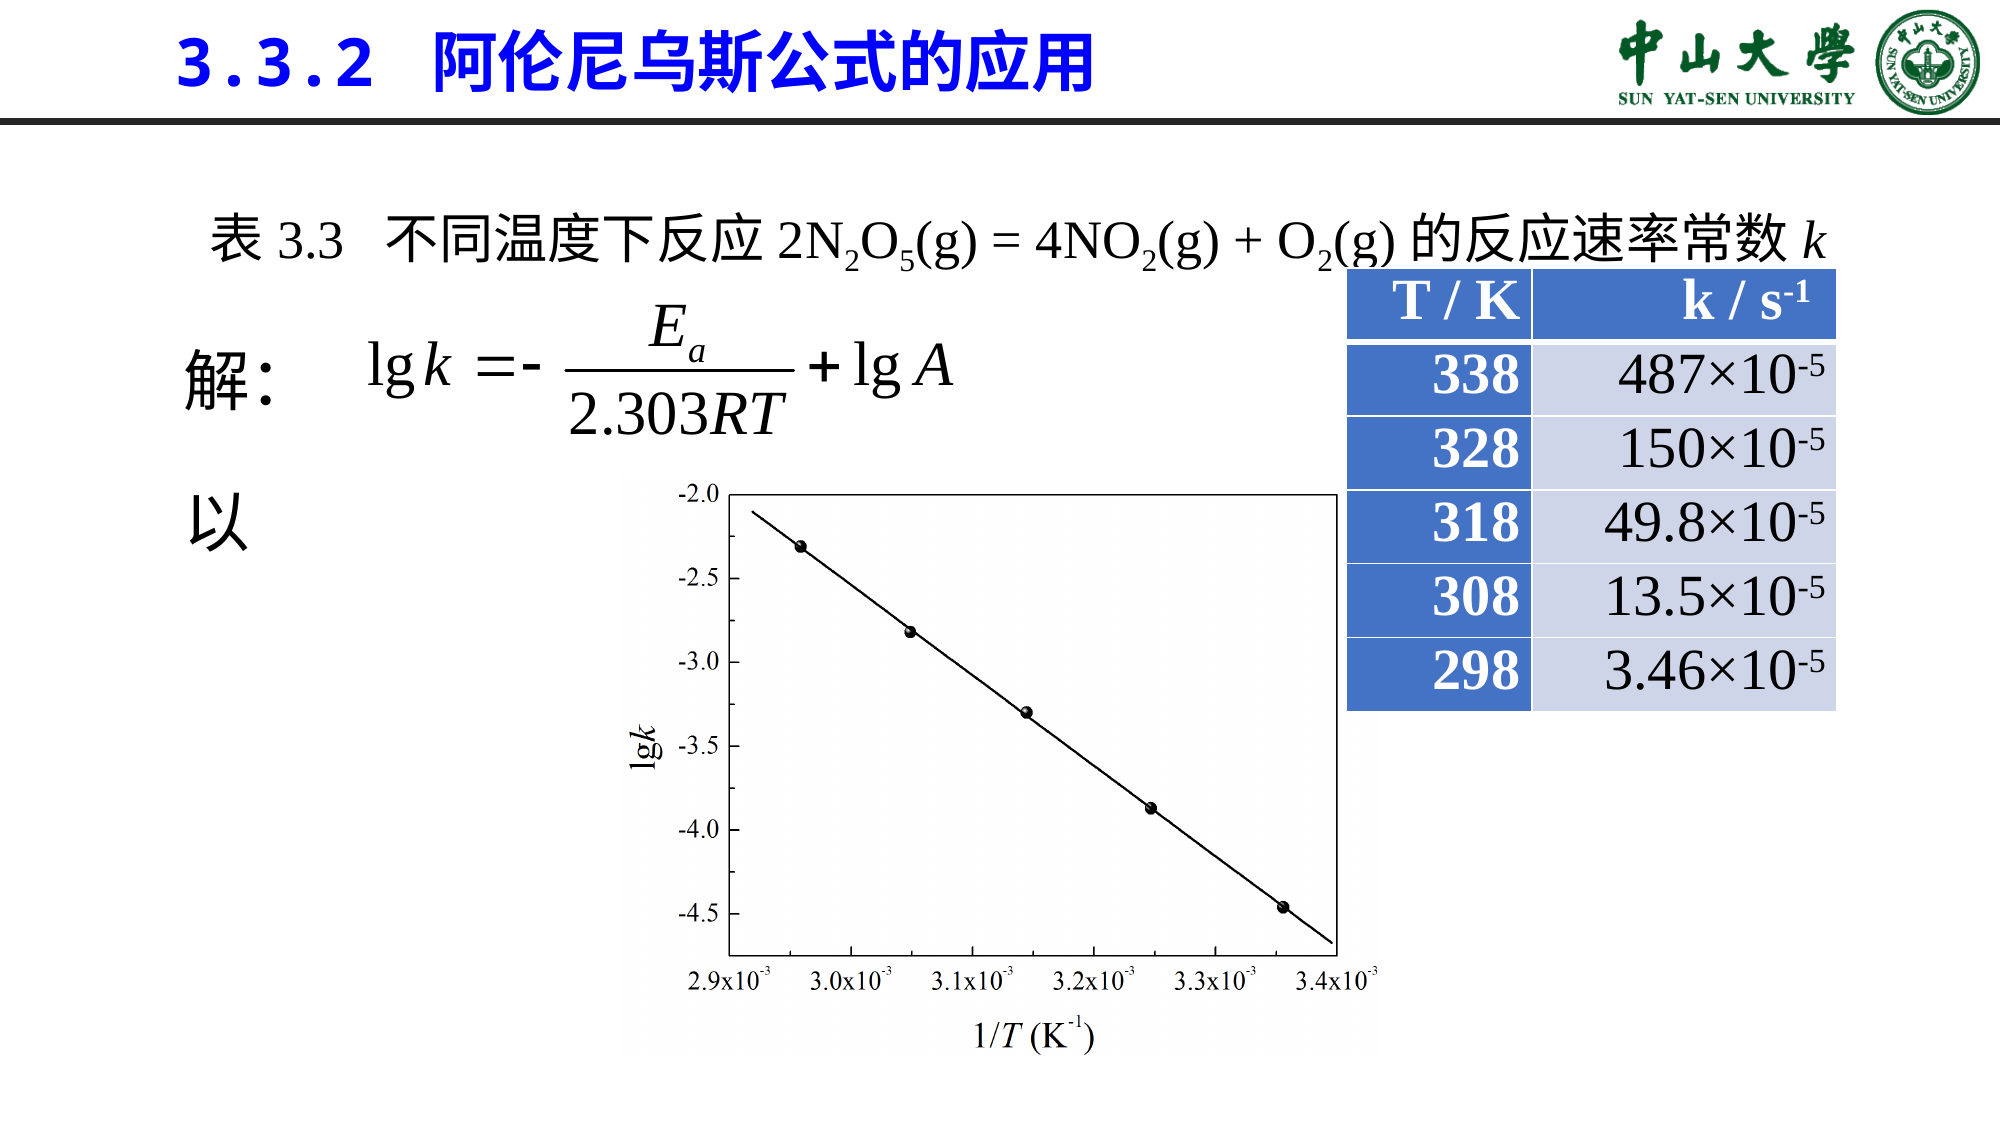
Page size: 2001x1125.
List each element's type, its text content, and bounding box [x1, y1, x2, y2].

table_cell 328 [1347, 417, 1531, 489]
table_cell 150×10-5 [1533, 417, 1836, 489]
table_cell 338 [1347, 345, 1531, 415]
table_cell 49.8×10-5 [1533, 491, 1836, 563]
table_cell 487×10-5 [1533, 345, 1836, 415]
picture [1597, 1, 2000, 118]
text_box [359, 285, 964, 449]
table_header k / s-1 [1533, 269, 1836, 339]
table_cell 308 [1381, 564, 1531, 637]
picture [1597, 125, 2000, 129]
table_cell 298 [1381, 638, 1531, 711]
table_cell 318 [1381, 491, 1531, 563]
title 3.3.2 阿伦尼乌斯公式的应用 [160, 19, 1545, 110]
picture [619, 474, 1381, 1057]
table_cell 3.46×10-5 [1533, 638, 1836, 711]
table_cell 13.5×10-5 [1533, 564, 1836, 637]
table_header T / K [1347, 269, 1531, 339]
